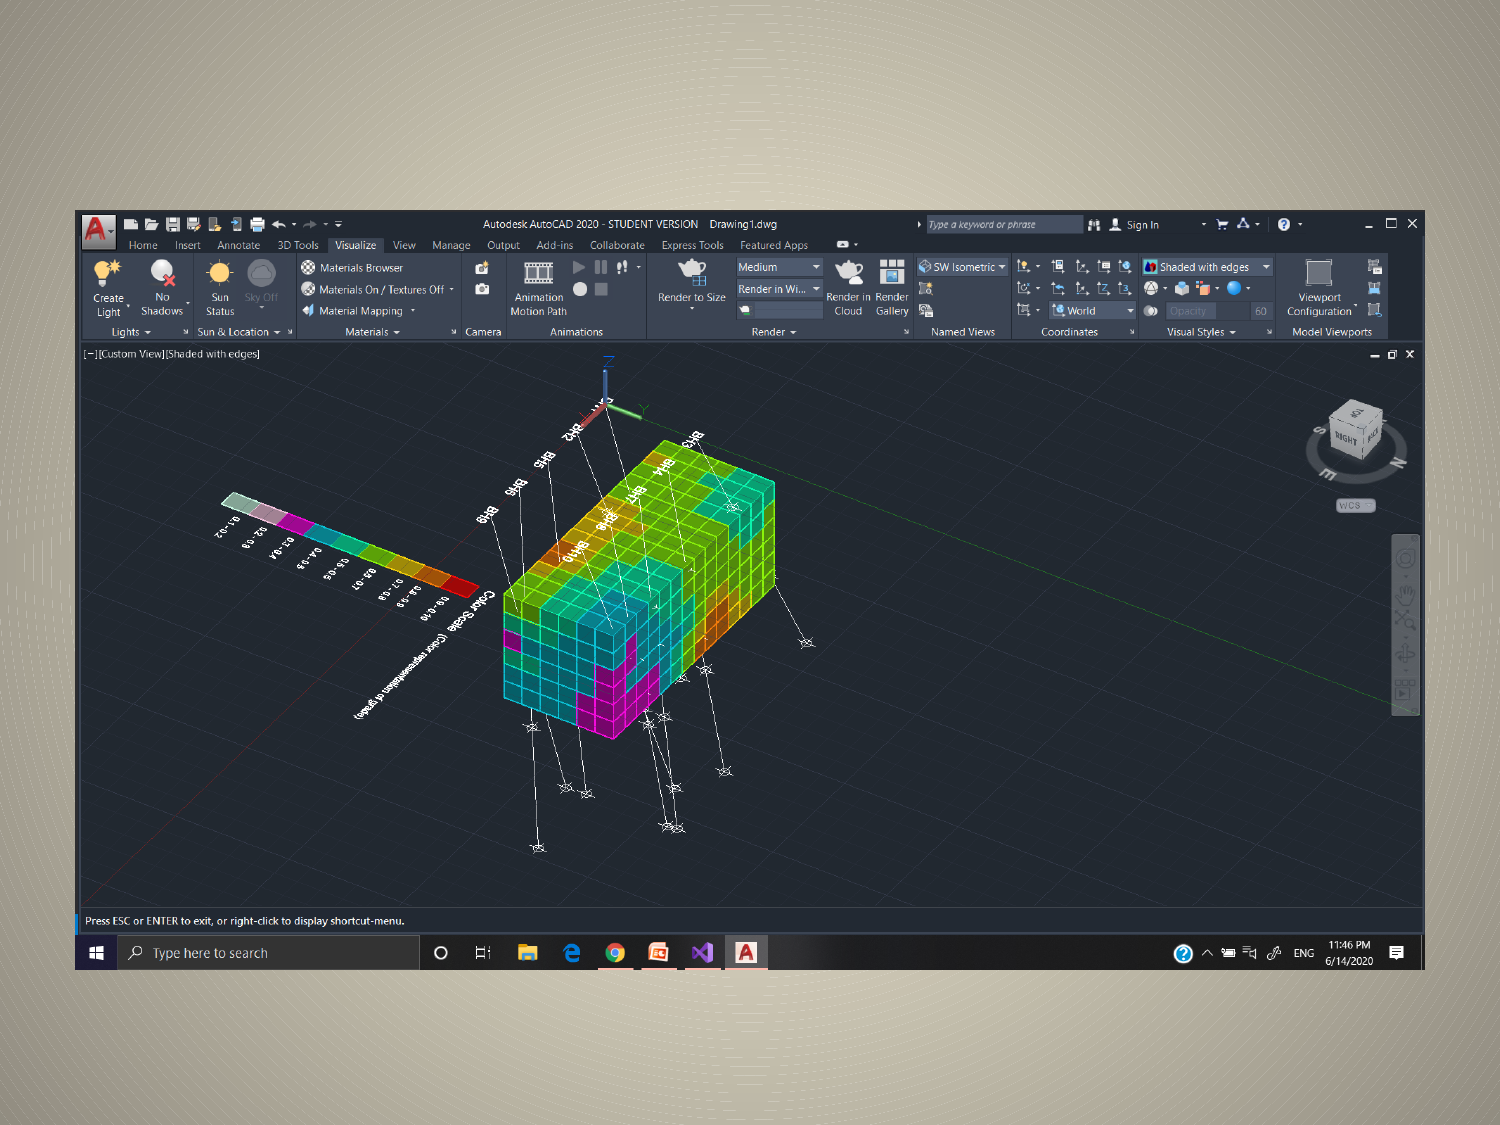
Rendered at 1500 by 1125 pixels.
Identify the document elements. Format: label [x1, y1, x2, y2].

list [74, 210, 1426, 970]
